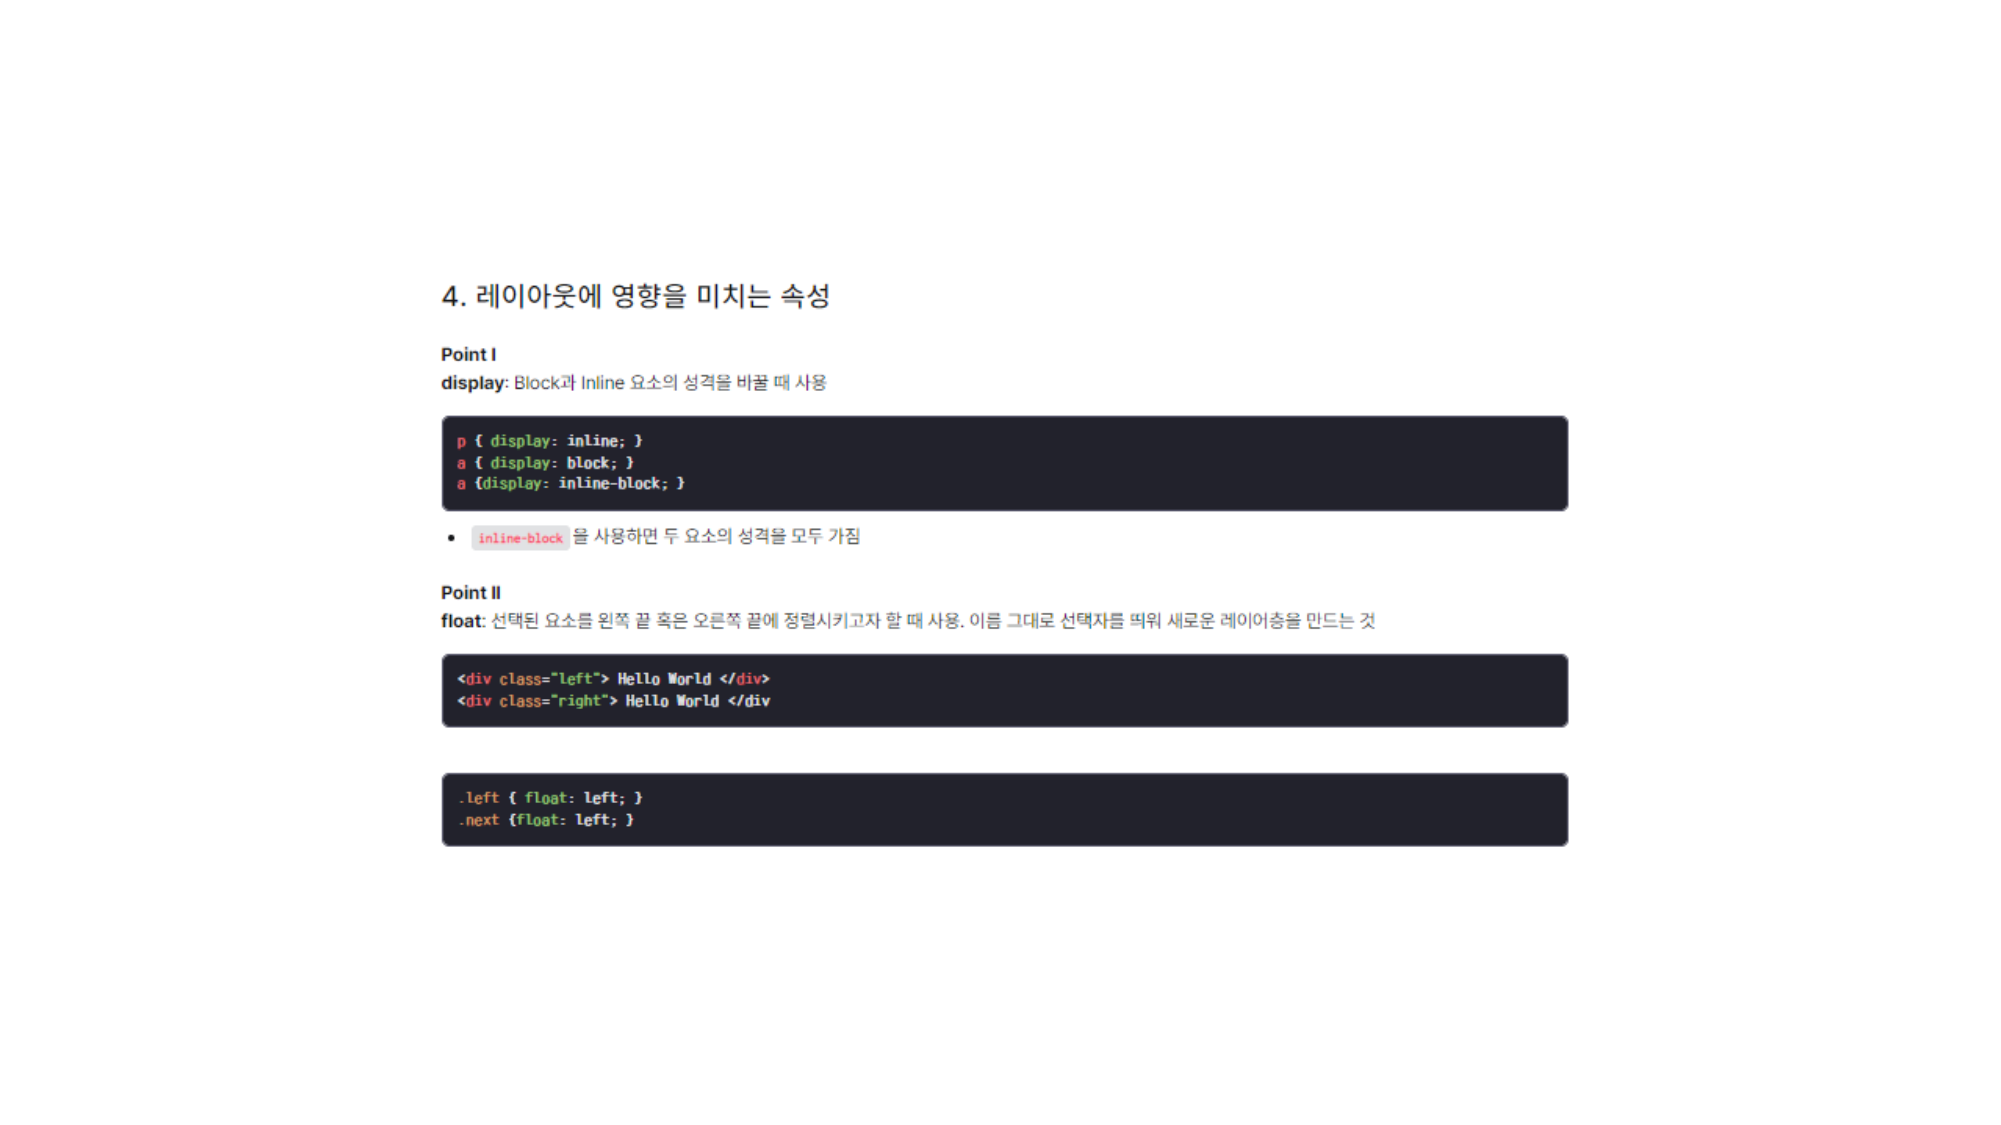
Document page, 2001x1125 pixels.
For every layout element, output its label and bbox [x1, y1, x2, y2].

picture [414, 264, 1586, 861]
